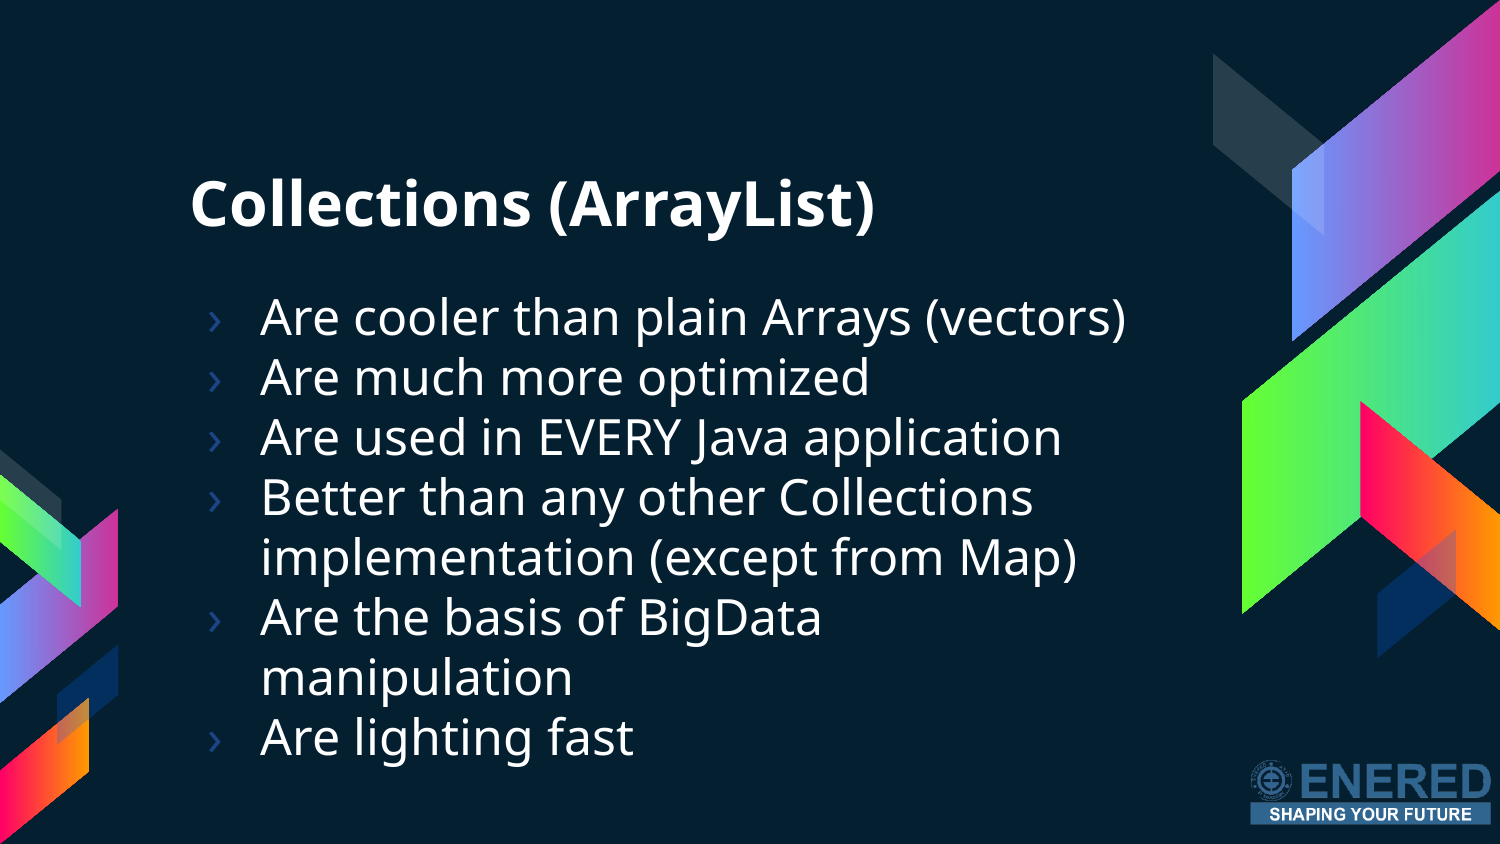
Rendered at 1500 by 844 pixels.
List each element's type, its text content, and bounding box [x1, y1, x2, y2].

title Collections (ArrayList) [175, 149, 1155, 255]
list Are cooler than plain Arrays (vectors) Are much more optimized Are used in EVERY Java application Better than any other Collections implementation (except from Map) Are the basis of BigData manipulation Are lighting fast [175, 270, 1155, 725]
picture [1249, 744, 1491, 840]
